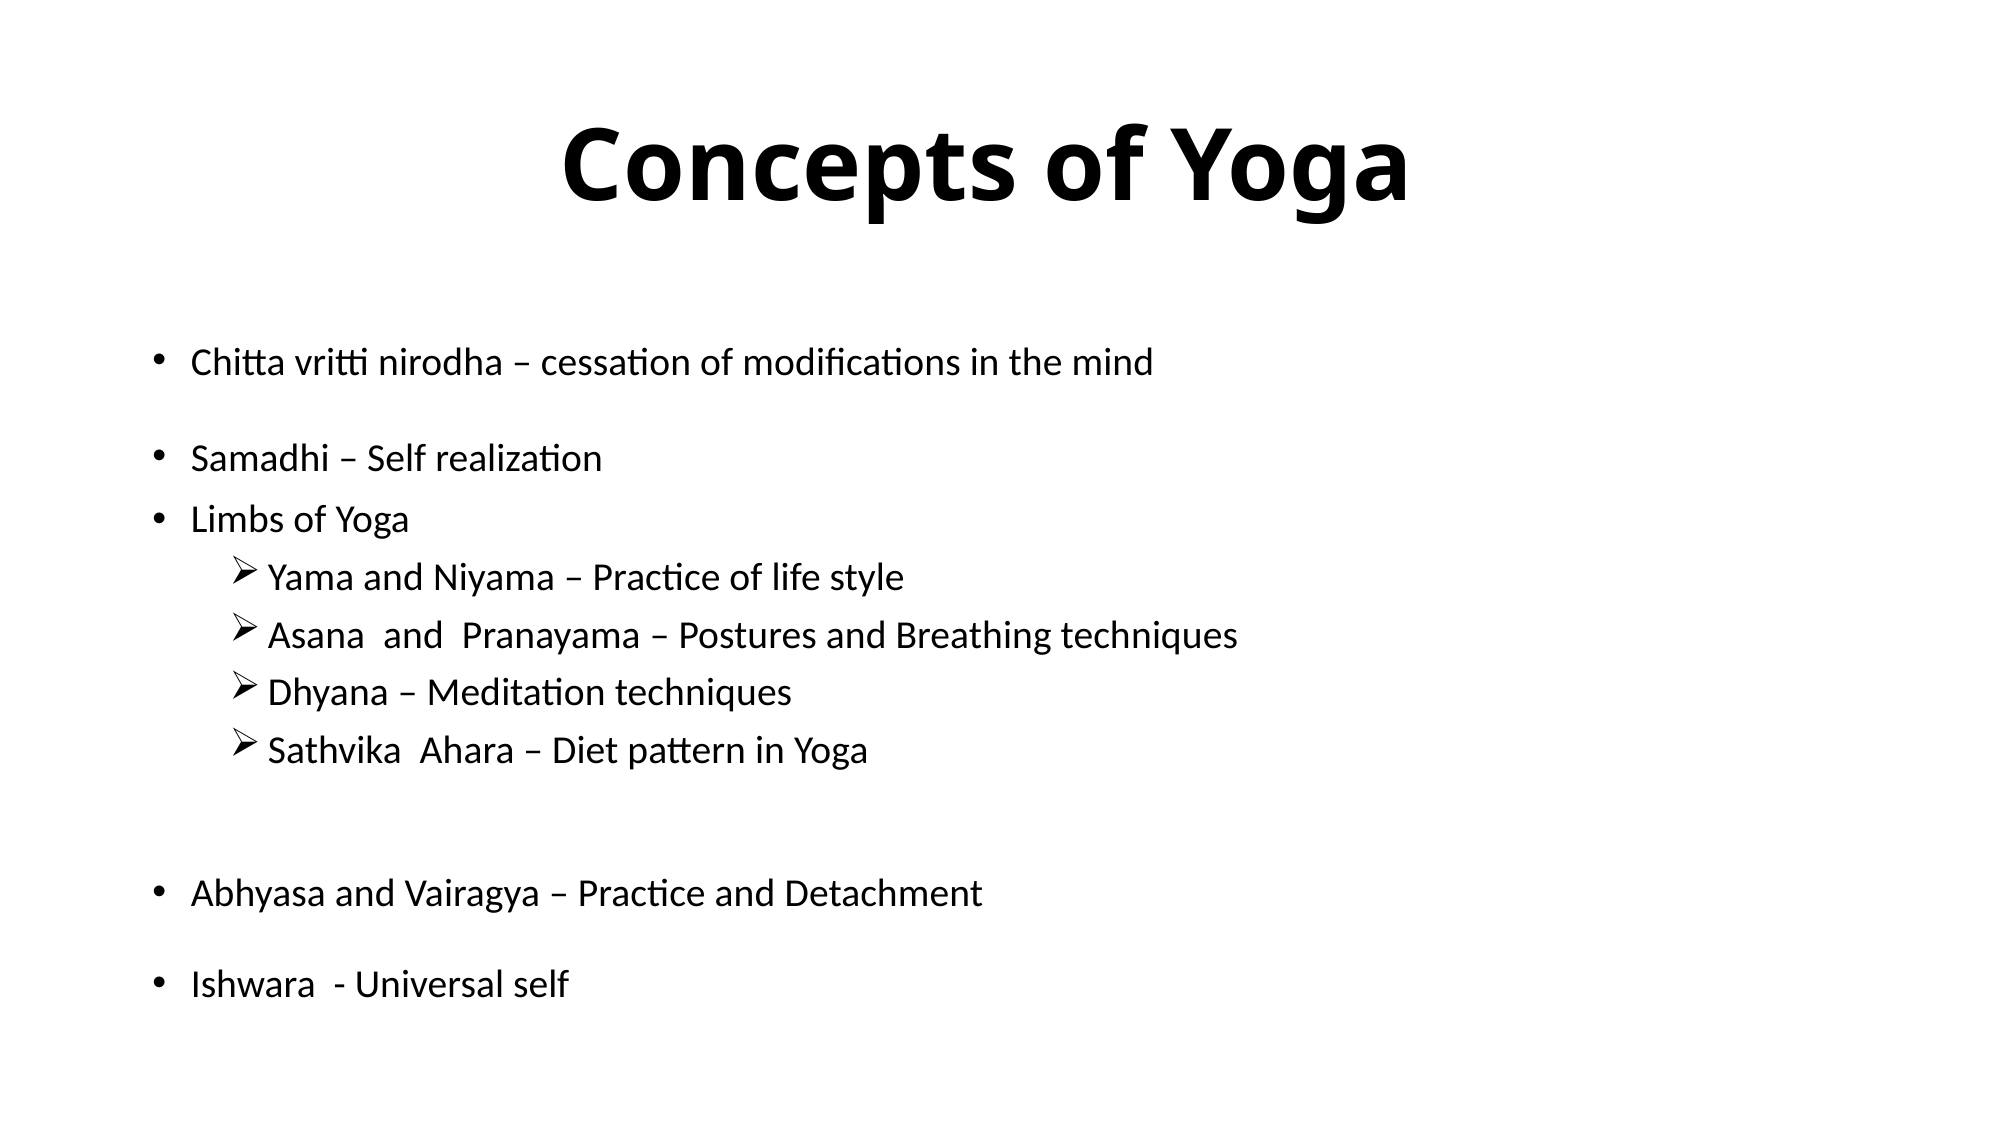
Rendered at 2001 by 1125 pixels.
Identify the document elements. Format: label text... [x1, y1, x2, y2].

list Chitta vritti nirodha – cessation of modifications in the mind Samadhi – Self realization Limbs of Yoga Yama and Niyama – Practice of life style Asana and Pranayama – Postures and Breathing techniques Dhyana – Meditation techniques Sathvika Ahara – Diet pattern in Yoga Abhyasa and Vairagya – Practice and Detachment Ishwara - Universal self [137, 299, 1863, 1014]
title Concepts of Yoga [137, 59, 1863, 278]
